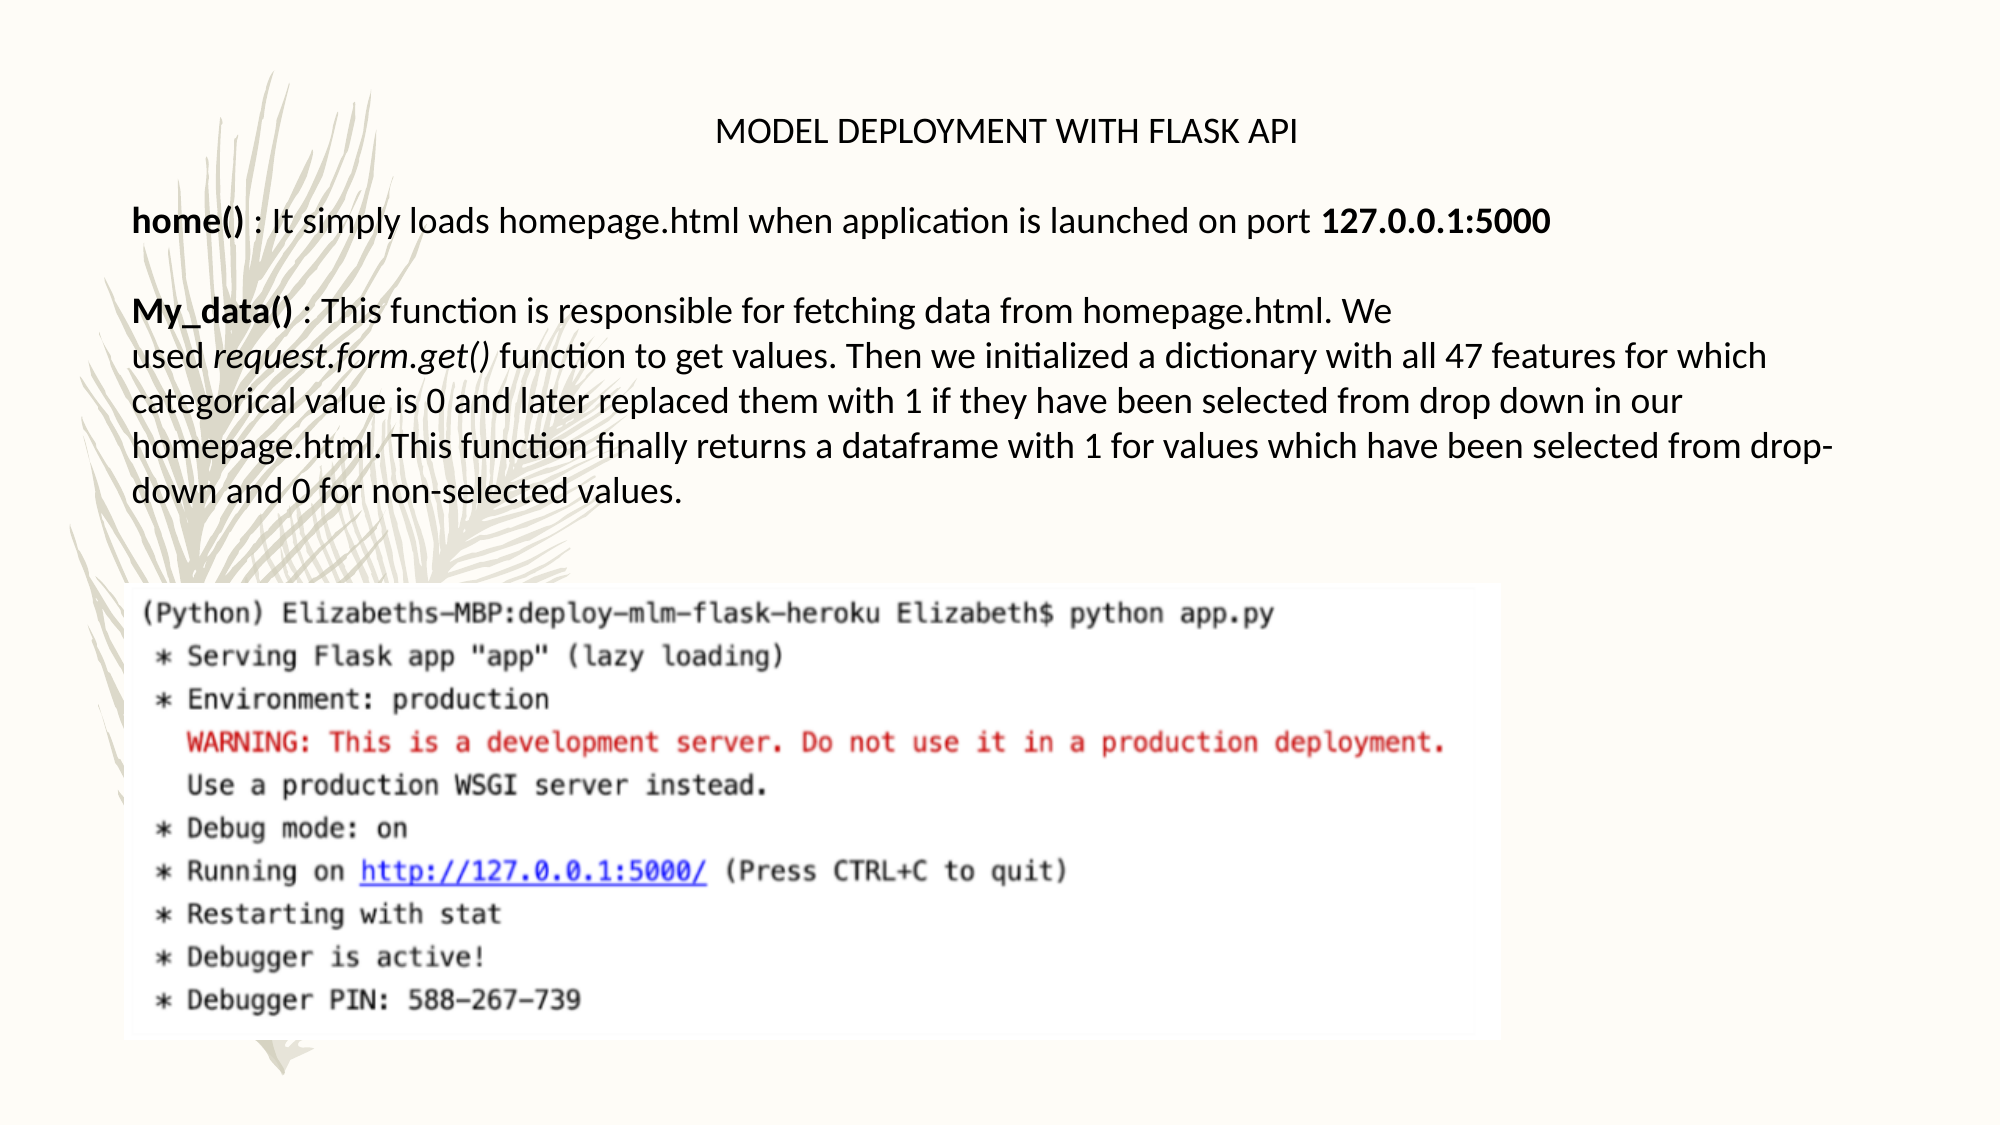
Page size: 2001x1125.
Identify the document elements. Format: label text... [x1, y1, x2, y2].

text_box MODEL DEPLOYMENT WITH FLASK API home() : It simply loads homepage.html when application is launched on port 127.0.0.1:5000 My_data() : This function is responsible for fetching data from homepage.html. We used request.form.get() function to get values. Then we initialized a dictionary with all 47 features for which categorical value is 0 and later replaced them with 1 if they have been selected from drop down in our homepage.html. This function finally returns a dataframe with 1 for values which have been selected from drop-down and 0 for non-selected values. [116, 98, 1898, 609]
picture [123, 583, 1501, 1040]
